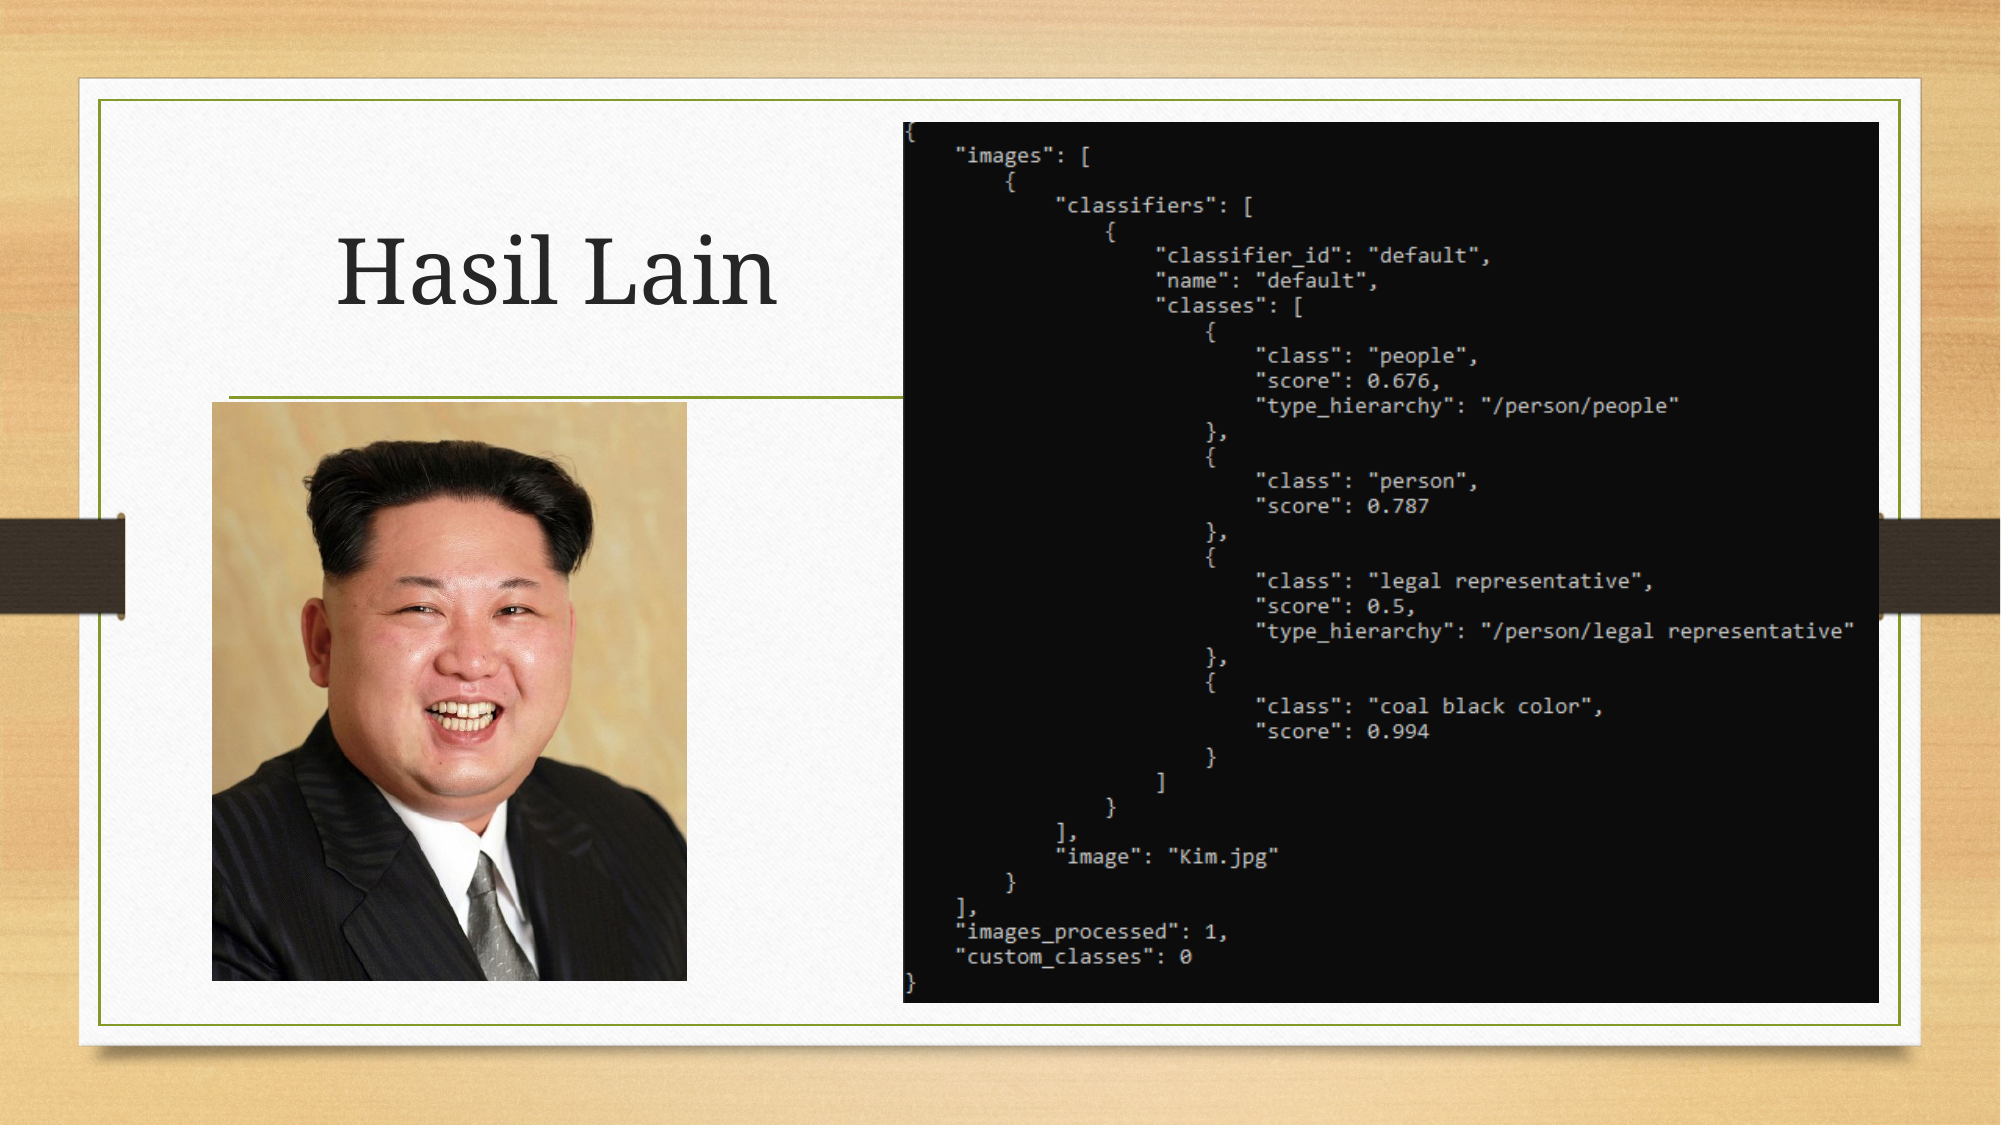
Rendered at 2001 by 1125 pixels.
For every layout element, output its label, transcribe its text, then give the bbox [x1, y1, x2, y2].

picture [0, 0, 2001, 1125]
title Hasil Lain [212, 161, 903, 375]
